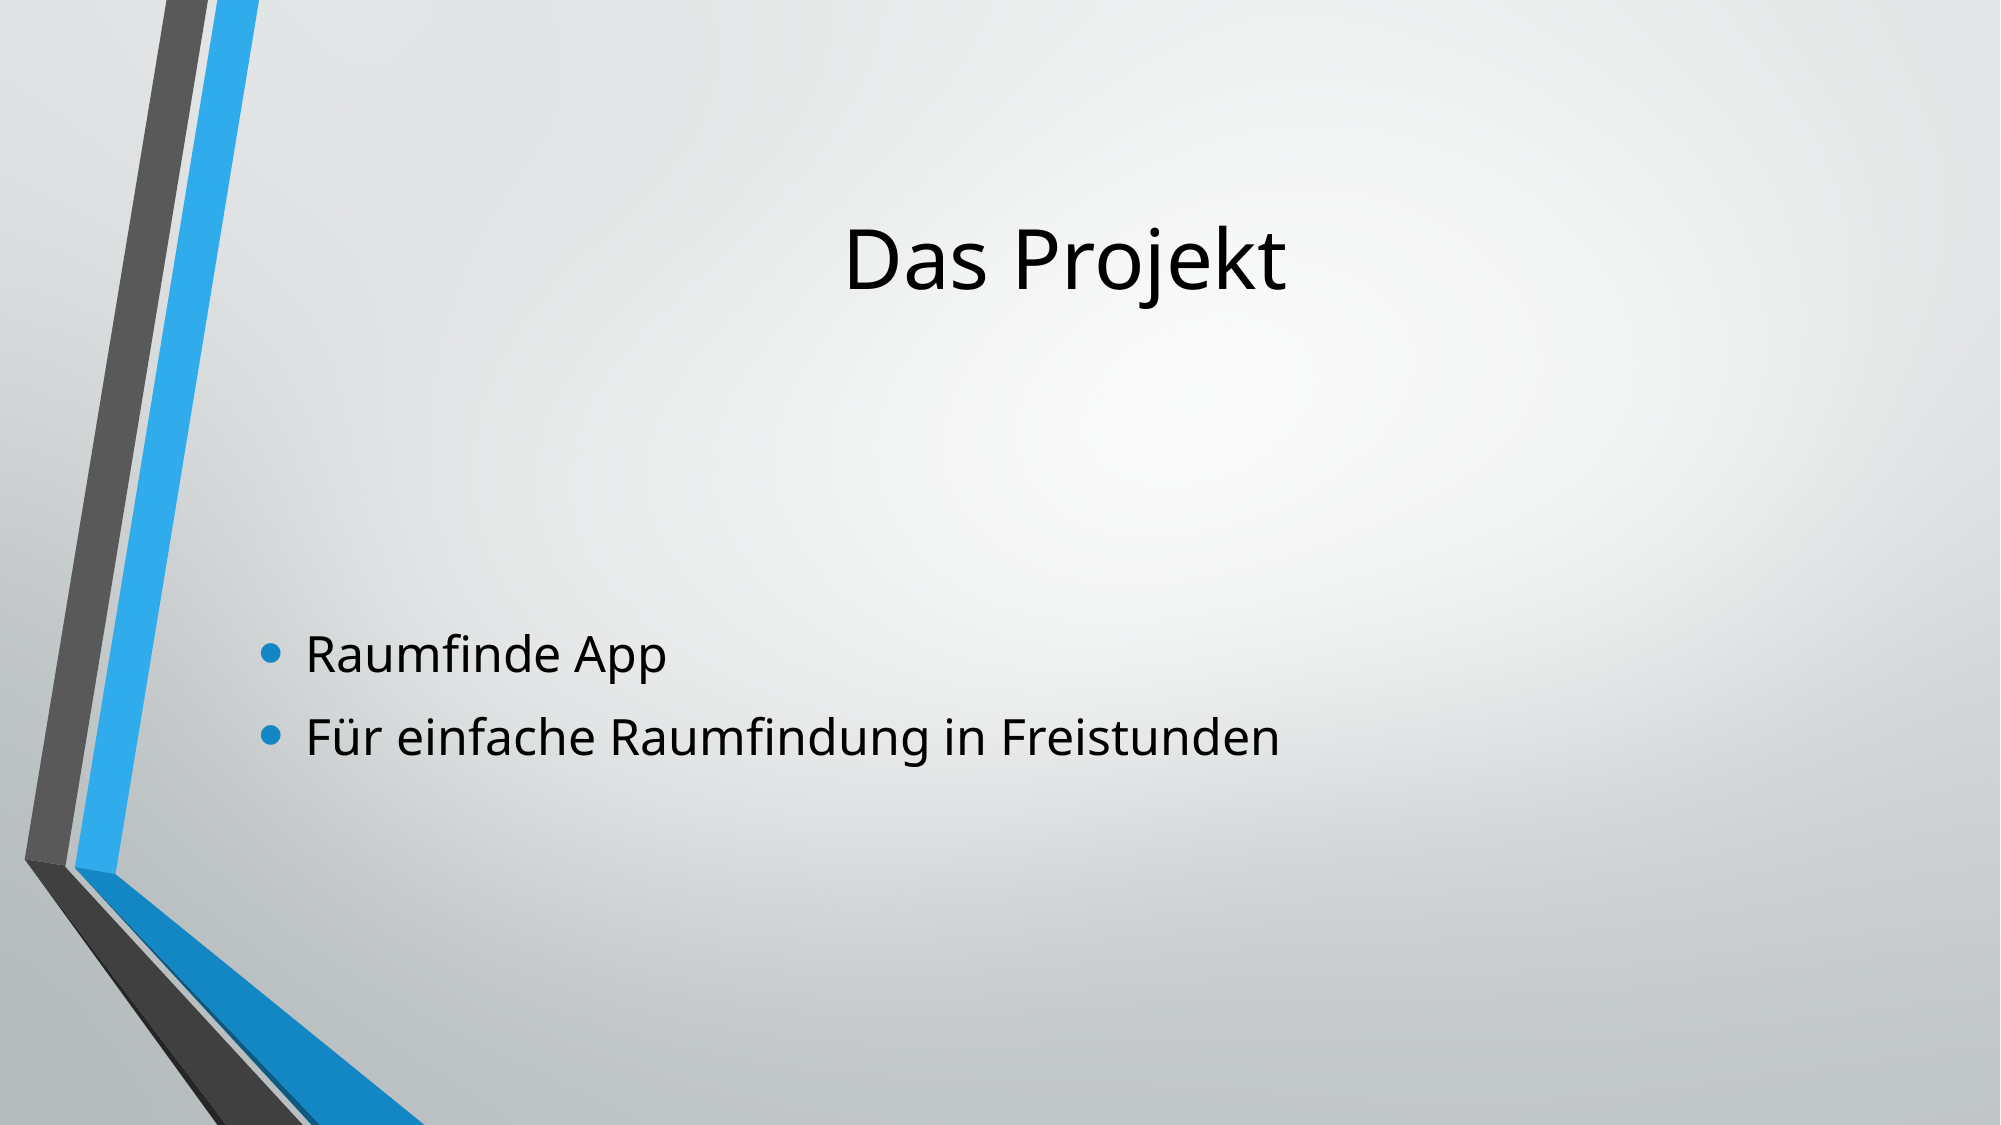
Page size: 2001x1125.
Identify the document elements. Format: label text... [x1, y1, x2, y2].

list Raumfinde App Für einfache Raumfindung in Freistunden [243, 437, 1887, 950]
title Das Projekt [243, 112, 1887, 400]
